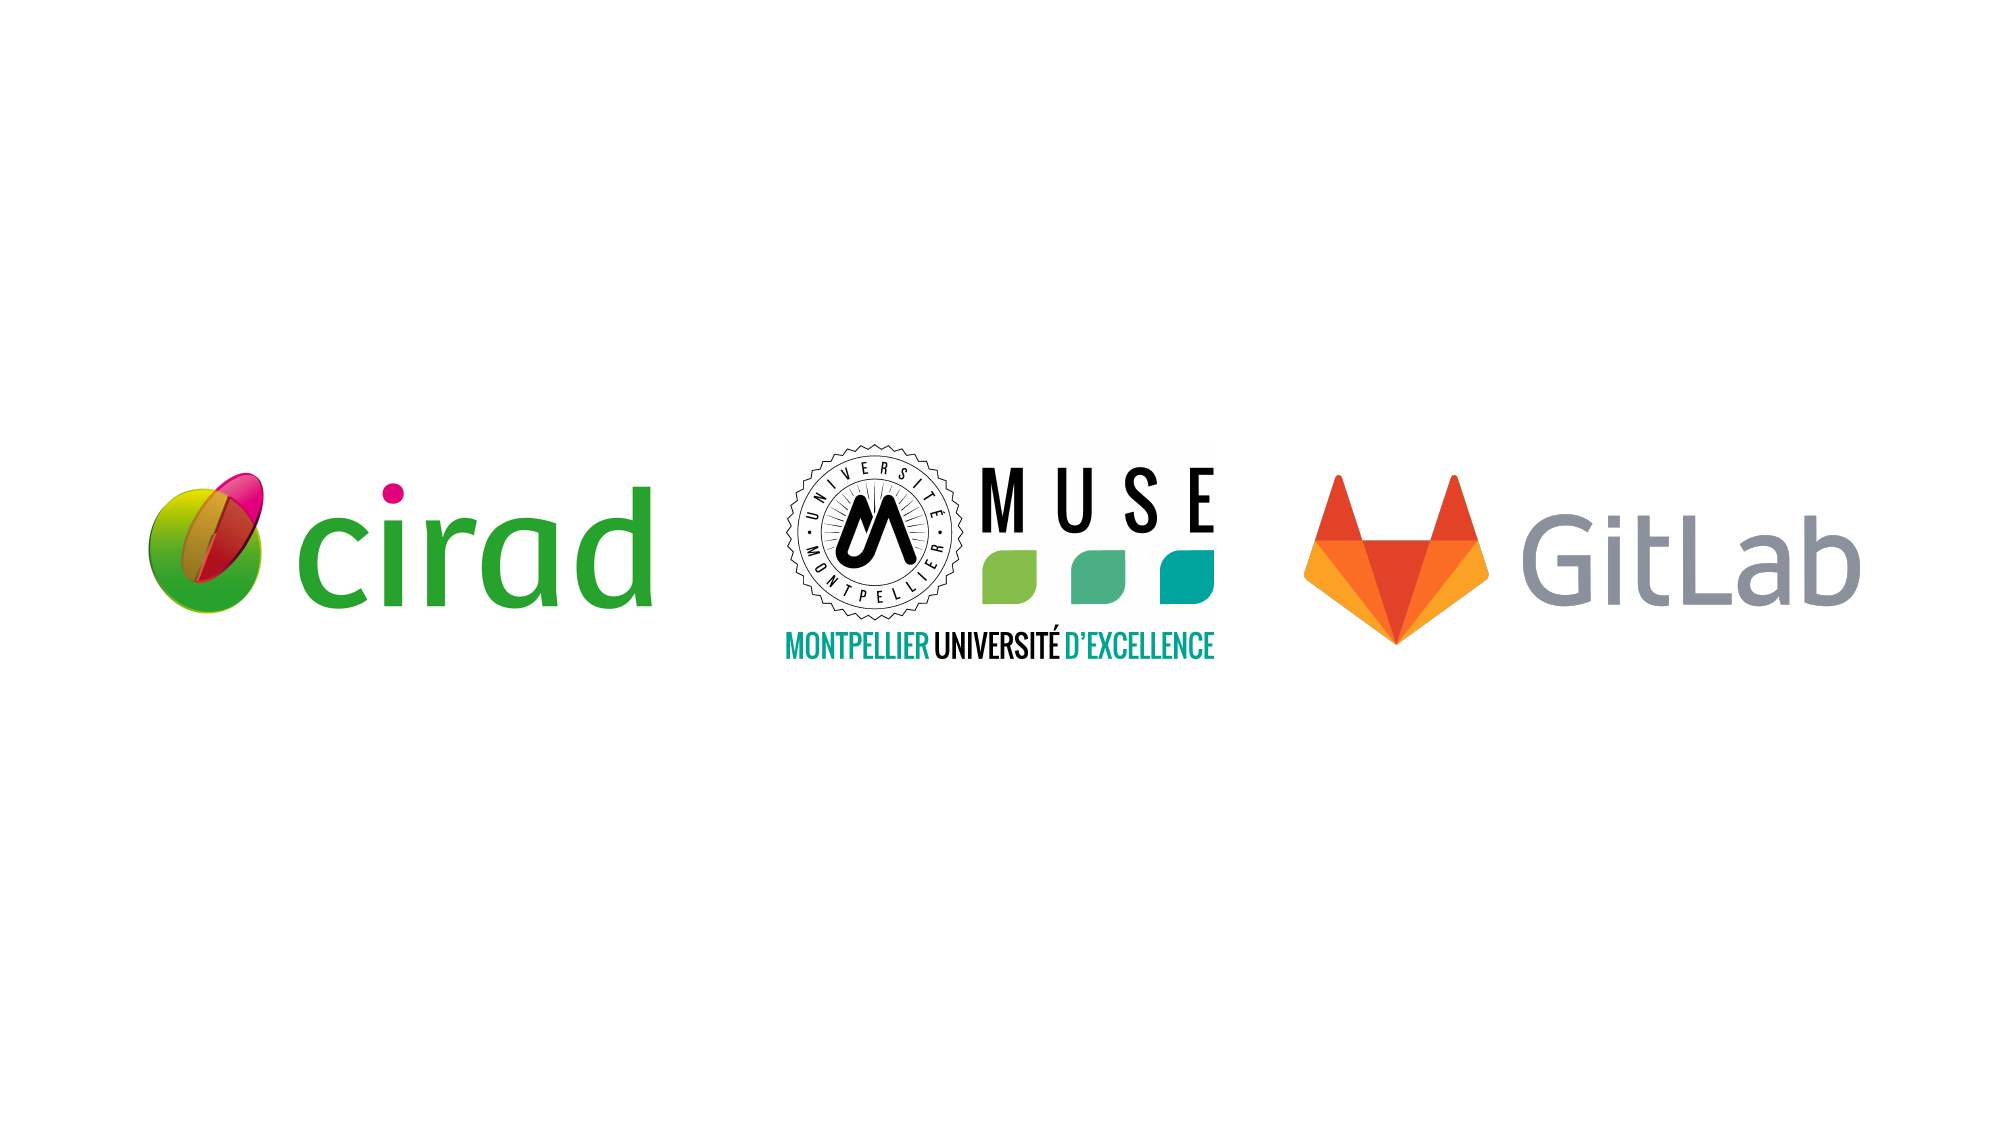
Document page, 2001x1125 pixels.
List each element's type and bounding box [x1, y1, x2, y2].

picture [1304, 475, 1860, 645]
picture [104, 444, 696, 642]
picture [786, 444, 1214, 659]
